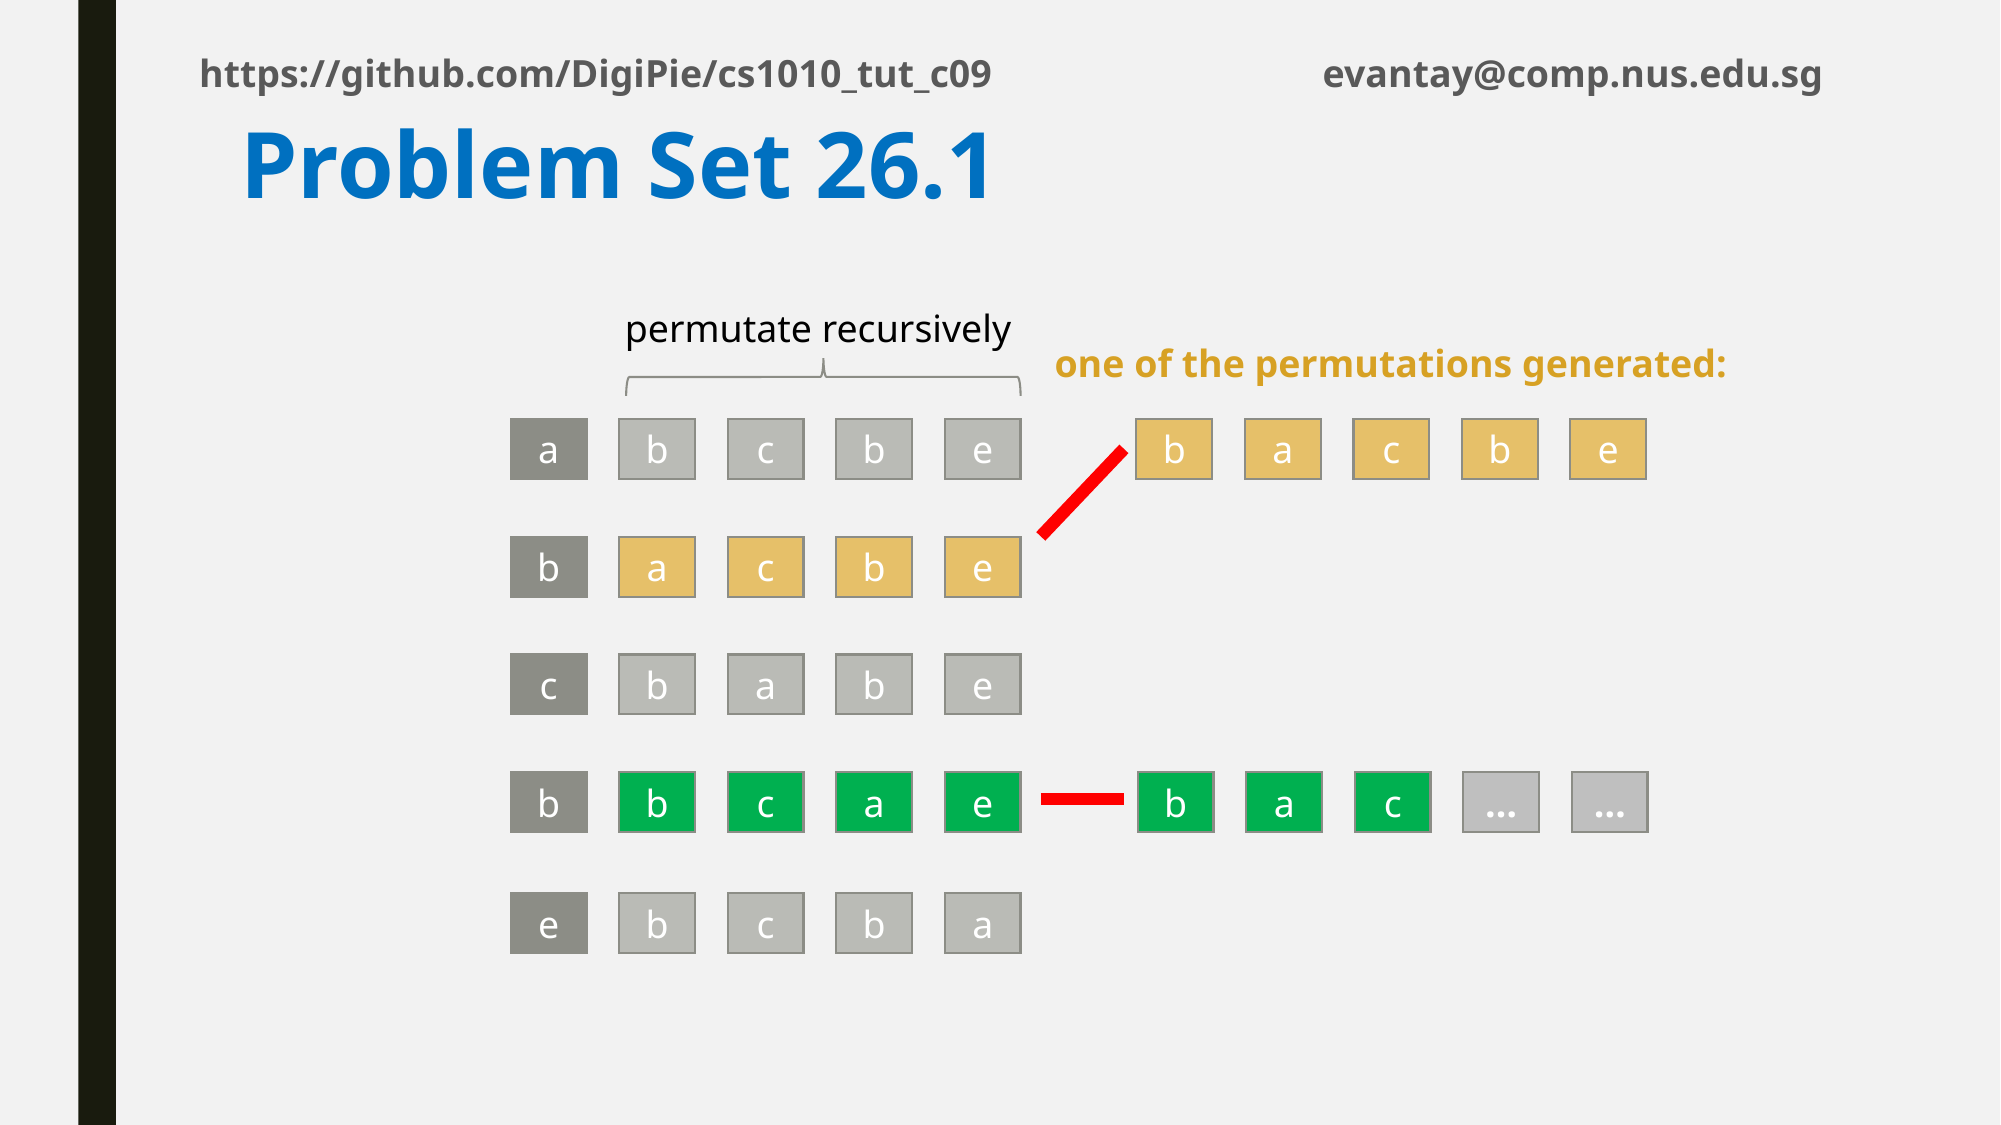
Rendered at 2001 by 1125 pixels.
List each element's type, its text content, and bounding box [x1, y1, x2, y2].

text_box b [619, 418, 696, 479]
text_box a [619, 536, 696, 597]
text_box b [836, 654, 912, 715]
text_box [626, 358, 1021, 396]
title Problem Set 26.1 [225, 112, 1800, 279]
text_box a [727, 654, 804, 715]
text_box e [510, 893, 587, 954]
text_box c [727, 893, 804, 954]
text_box e [944, 654, 1021, 715]
text_box b [1136, 418, 1213, 479]
text_box a [1244, 418, 1321, 479]
text_box permutate recursively [617, 297, 1020, 358]
text_box b [510, 772, 587, 833]
text_box e [944, 772, 1021, 833]
text_box b [510, 536, 587, 597]
text_box a [836, 772, 912, 833]
text_box b [619, 893, 696, 954]
text_box a [1246, 772, 1323, 833]
text_box c [727, 418, 804, 479]
text_box c [1354, 772, 1431, 833]
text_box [1040, 448, 1124, 537]
text_box c [510, 654, 587, 715]
text_box b [619, 654, 696, 715]
text_box b [1137, 772, 1214, 833]
text_box c [727, 772, 804, 833]
text_box … [1571, 772, 1648, 833]
text_box a [944, 893, 1021, 954]
text_box … [1463, 772, 1540, 833]
text_box e [944, 418, 1021, 479]
text_box e [1570, 418, 1647, 479]
text_box b [836, 536, 912, 597]
text_box b [1461, 418, 1538, 479]
text_box b [619, 772, 696, 833]
text_box c [1353, 418, 1430, 479]
text_box b [836, 418, 912, 479]
text_box b [836, 893, 912, 954]
text_box a [510, 418, 587, 479]
text_box c [727, 536, 804, 597]
text_box e [944, 536, 1021, 597]
text_box one of the permutations generated: [1047, 332, 1736, 393]
